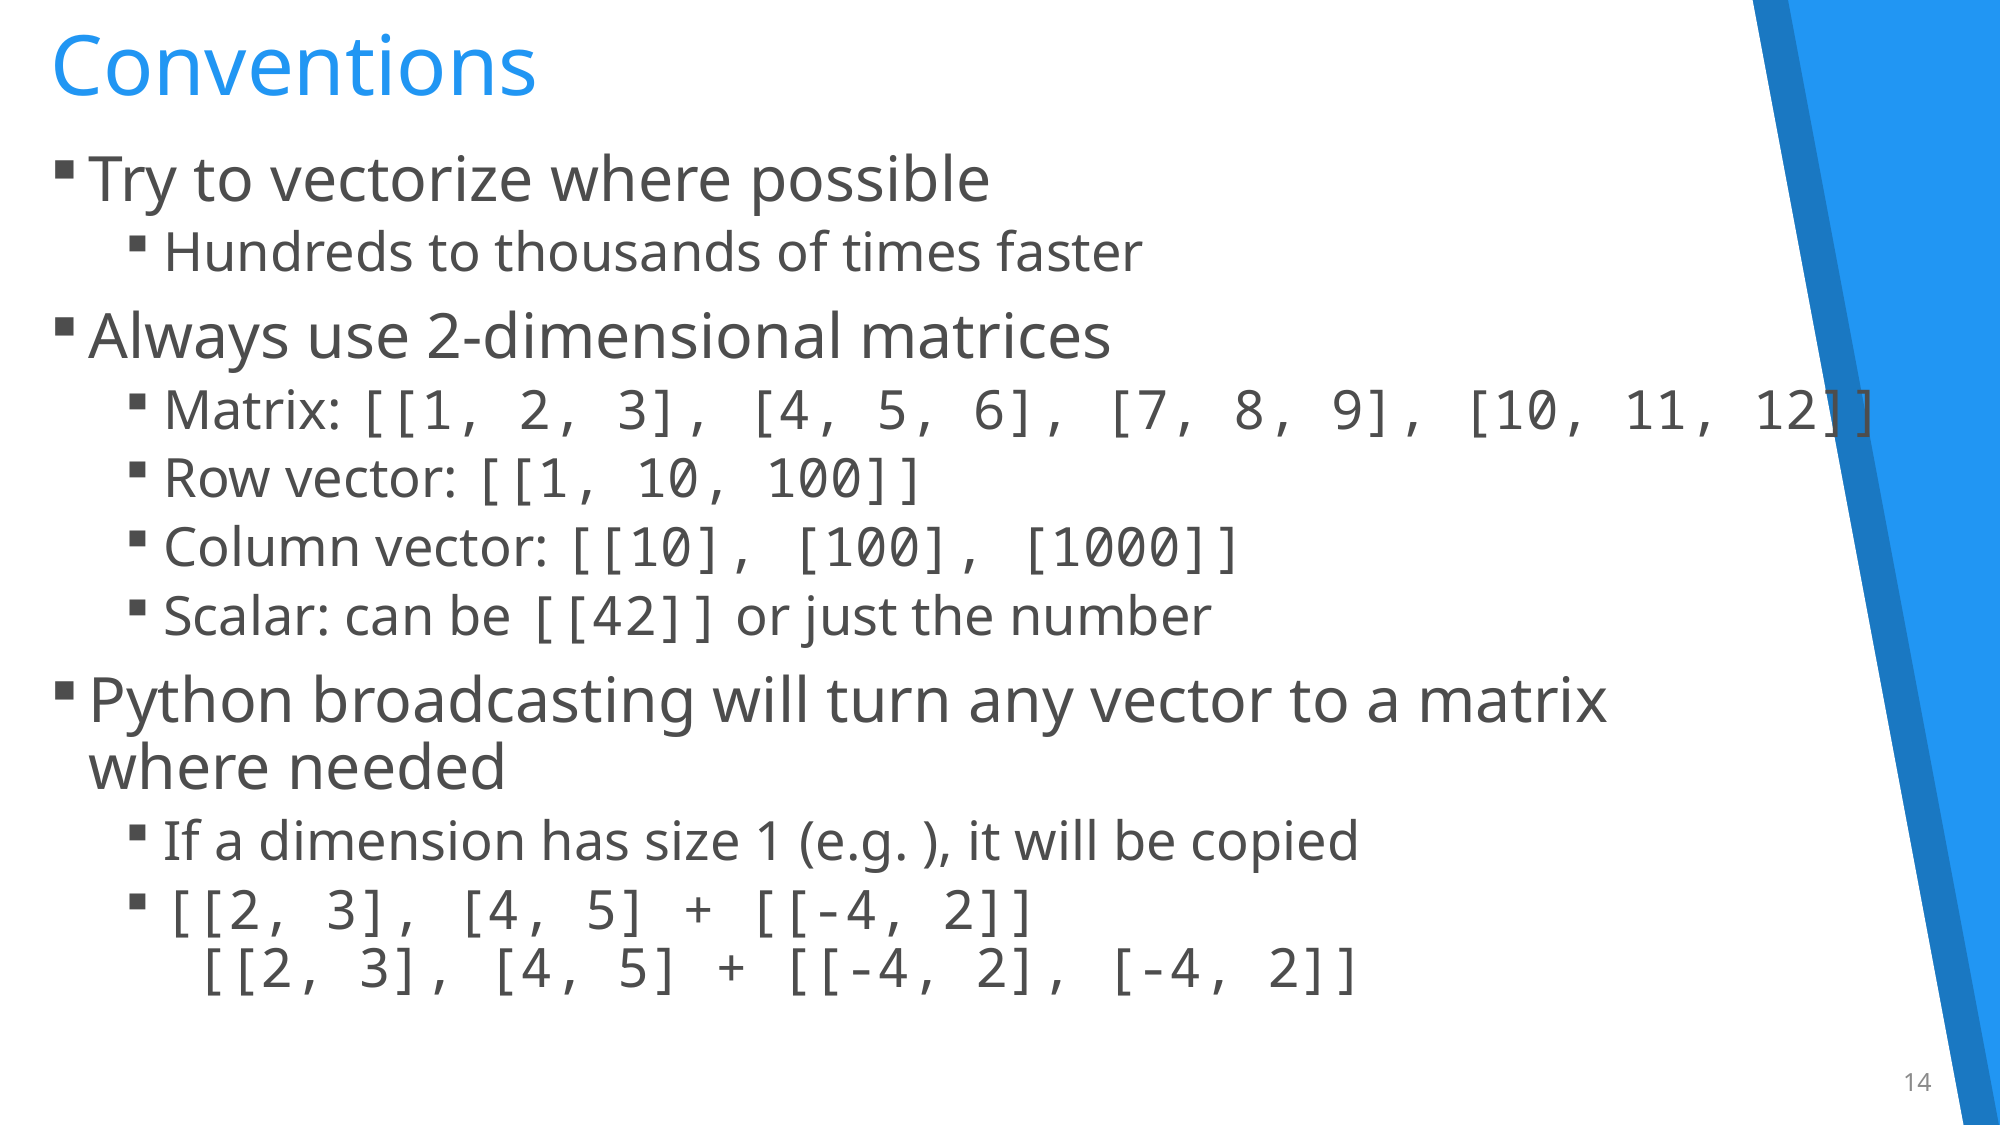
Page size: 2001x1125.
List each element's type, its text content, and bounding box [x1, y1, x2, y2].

title Conventions [35, 0, 1959, 137]
slide_number 14 [1877, 1053, 1947, 1114]
